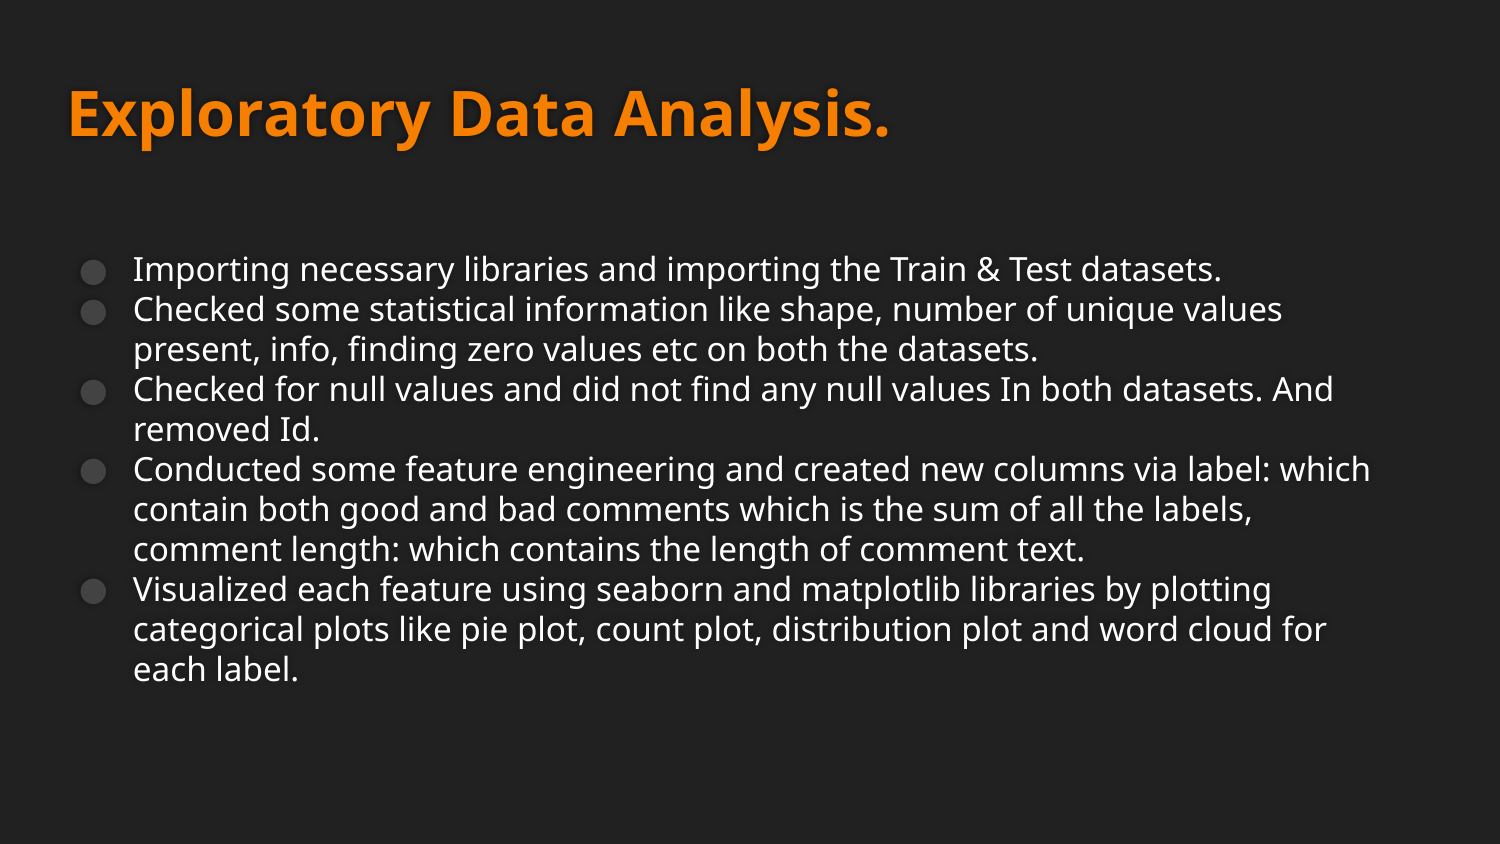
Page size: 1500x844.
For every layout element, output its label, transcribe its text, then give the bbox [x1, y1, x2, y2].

title Exploratory Data Analysis. [51, 58, 1449, 230]
list Importing necessary libraries and importing the Train & Test datasets. Checked some statistical information like shape, number of unique values present, info, finding zero values etc on both the datasets. Checked for null values and did not find any null values In both datasets. And removed Id. Conducted some feature engineering and created new columns via label: which contain both good and bad comments which is the sum of all the labels, comment length: which contains the length of comment text. Visualized each feature using seaborn and matplotlib libraries by plotting categorical plots like pie plot, count plot, distribution plot and word cloud for each label. [42, 233, 1407, 739]
